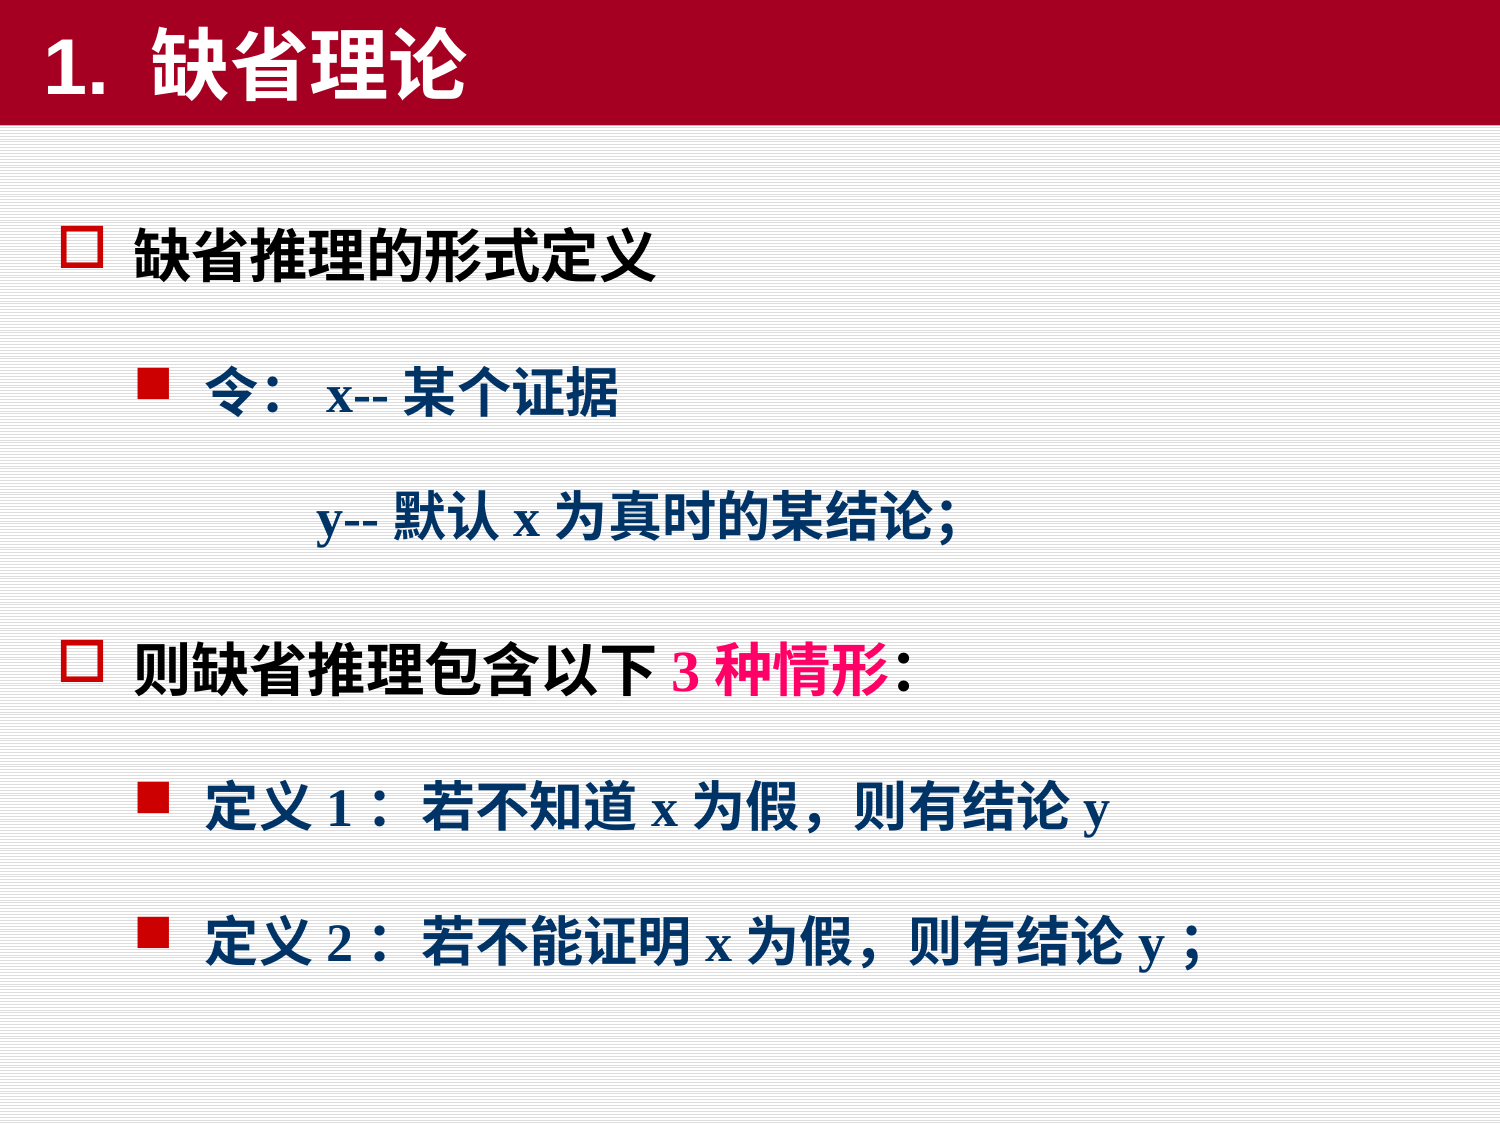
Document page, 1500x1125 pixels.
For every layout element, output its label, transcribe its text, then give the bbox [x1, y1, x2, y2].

list 缺省推理的形式定义 令：x--某个证据 y--默认x为真时的某结论； 则缺省推理包含以下3种情形： 定义1：若不知道x为假，则有结论y 定义2：若不能证明x为假，则有结论y； [41, 148, 1459, 1035]
title 1. 缺省理论 [0, 0, 1500, 126]
